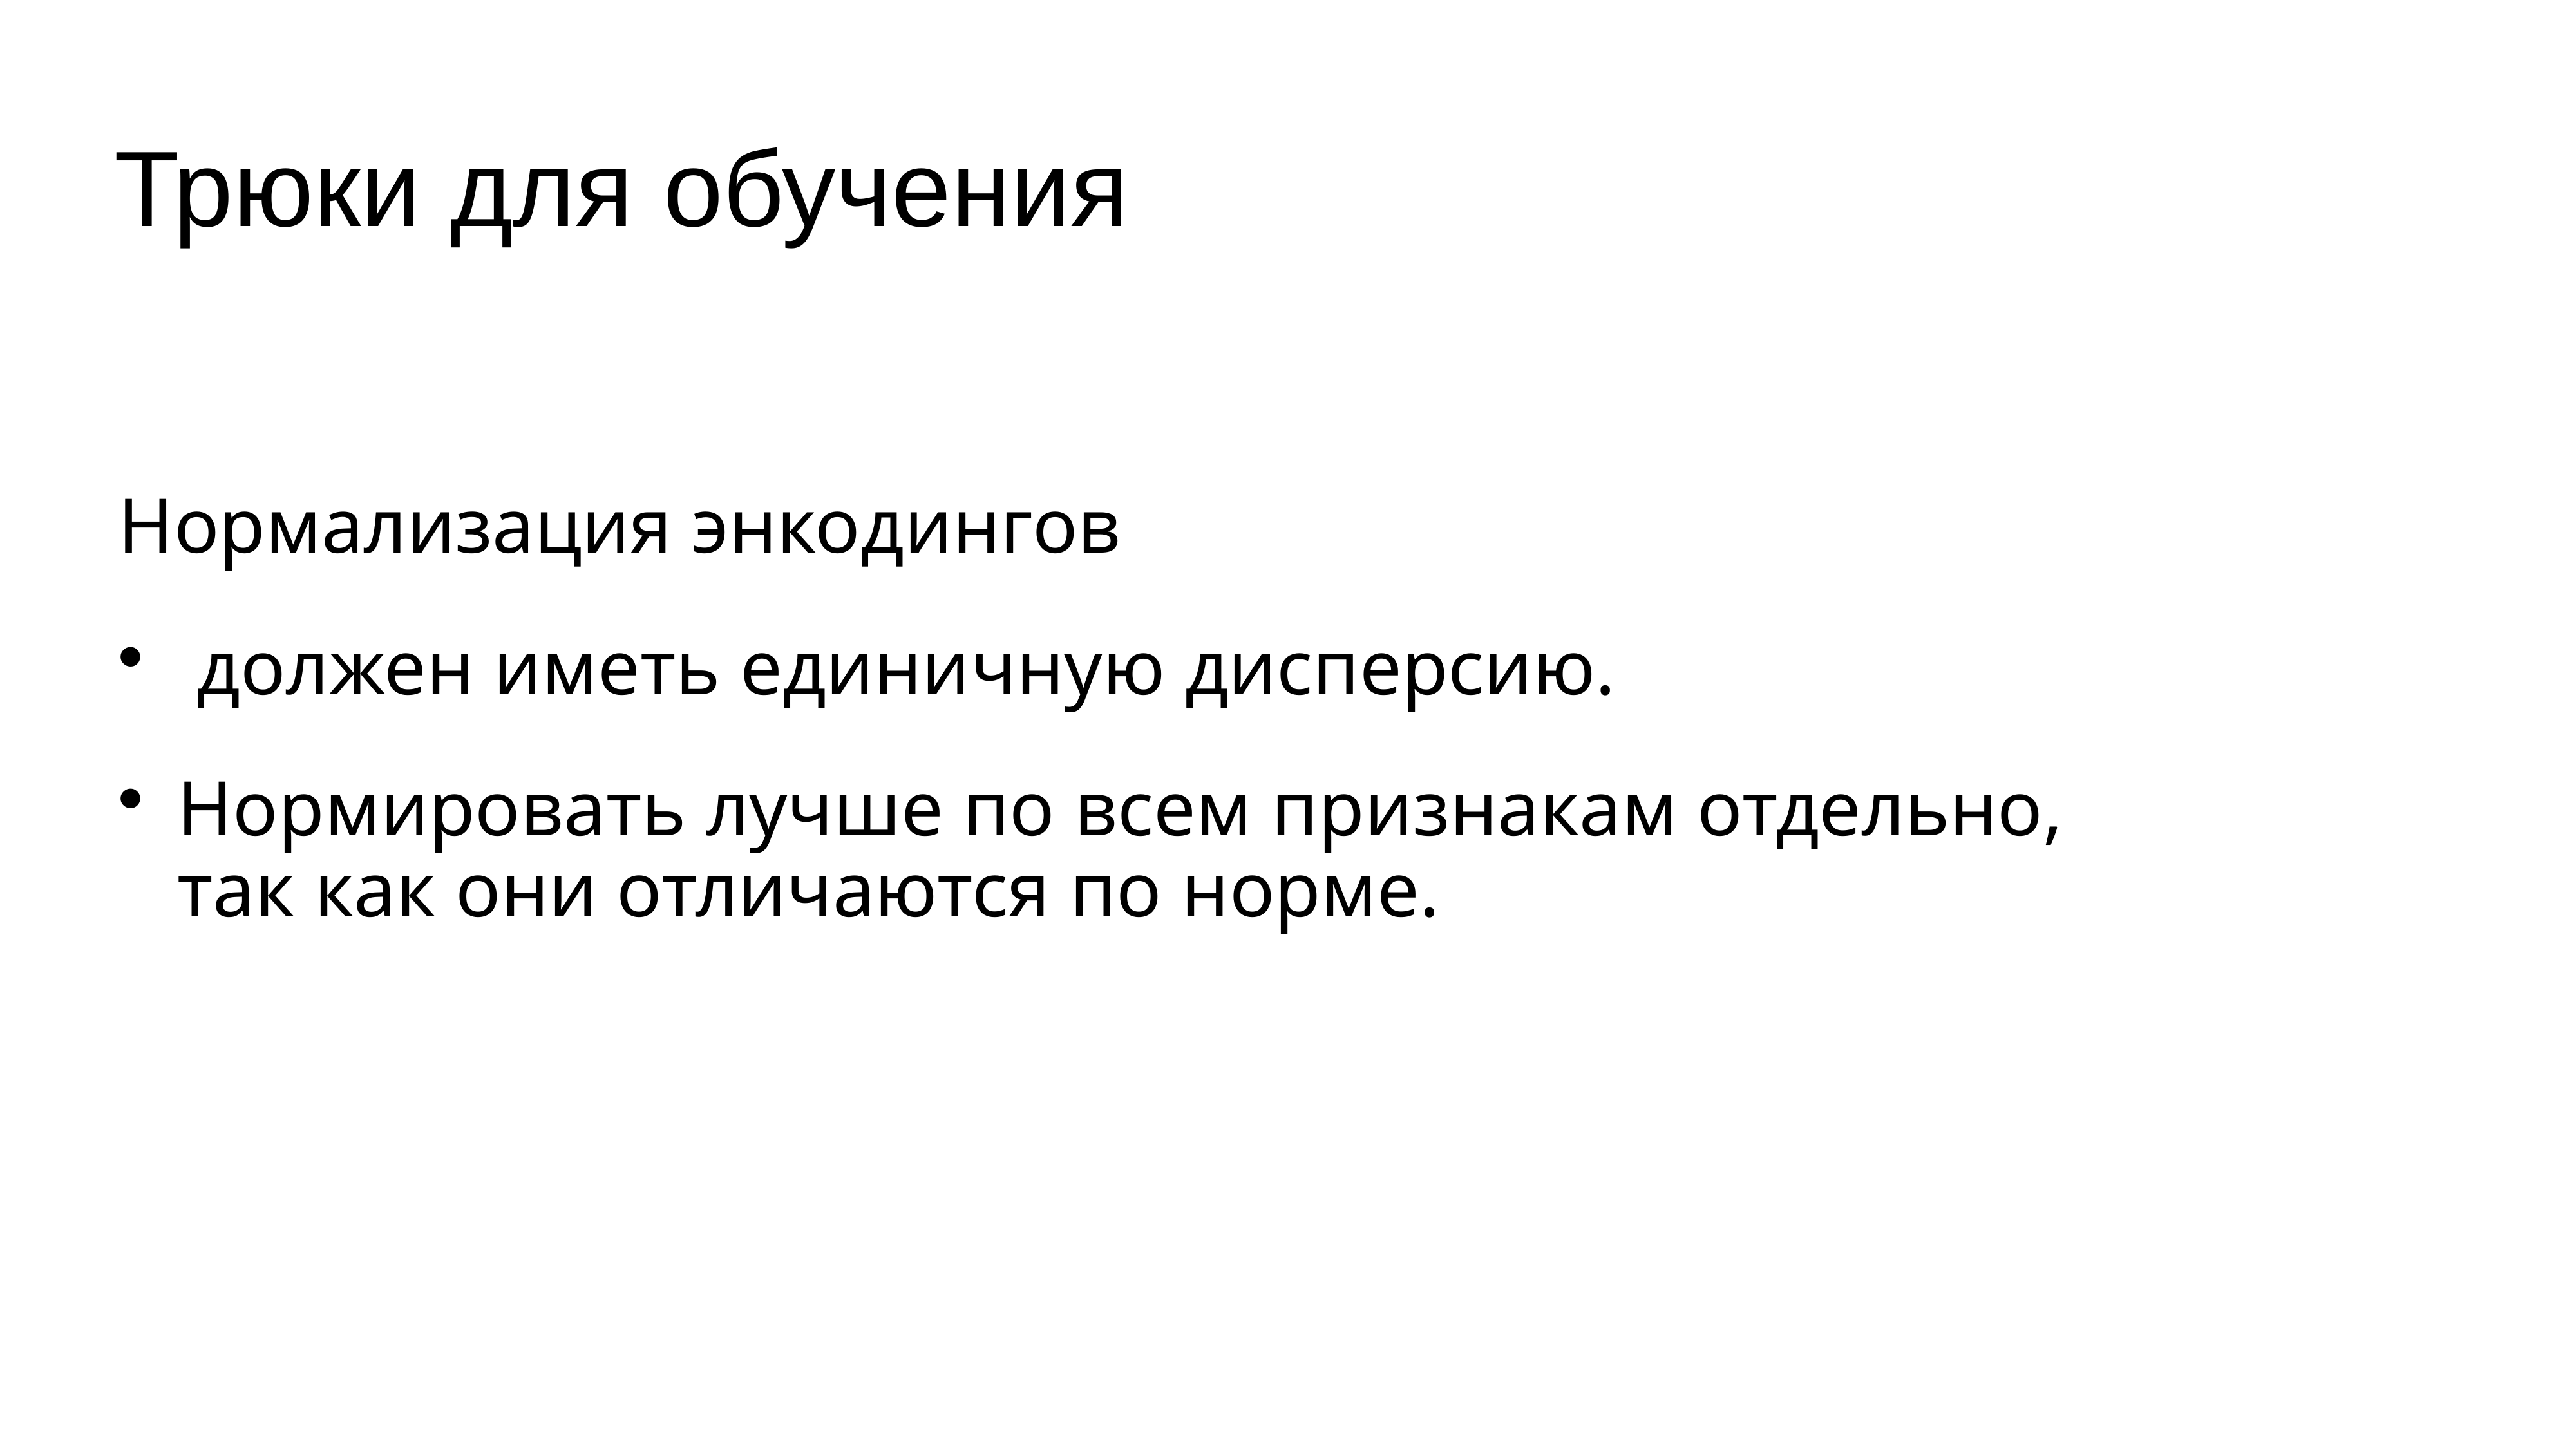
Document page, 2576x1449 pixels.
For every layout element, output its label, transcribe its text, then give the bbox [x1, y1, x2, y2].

text_box Нормализация энкодингов должен иметь единичную дисперсию. Нормировать лучше по всем признакам отдельно, так как они отличаются по норме. [113, 482, 2463, 939]
title Трюки для обучения [108, 113, 1368, 266]
